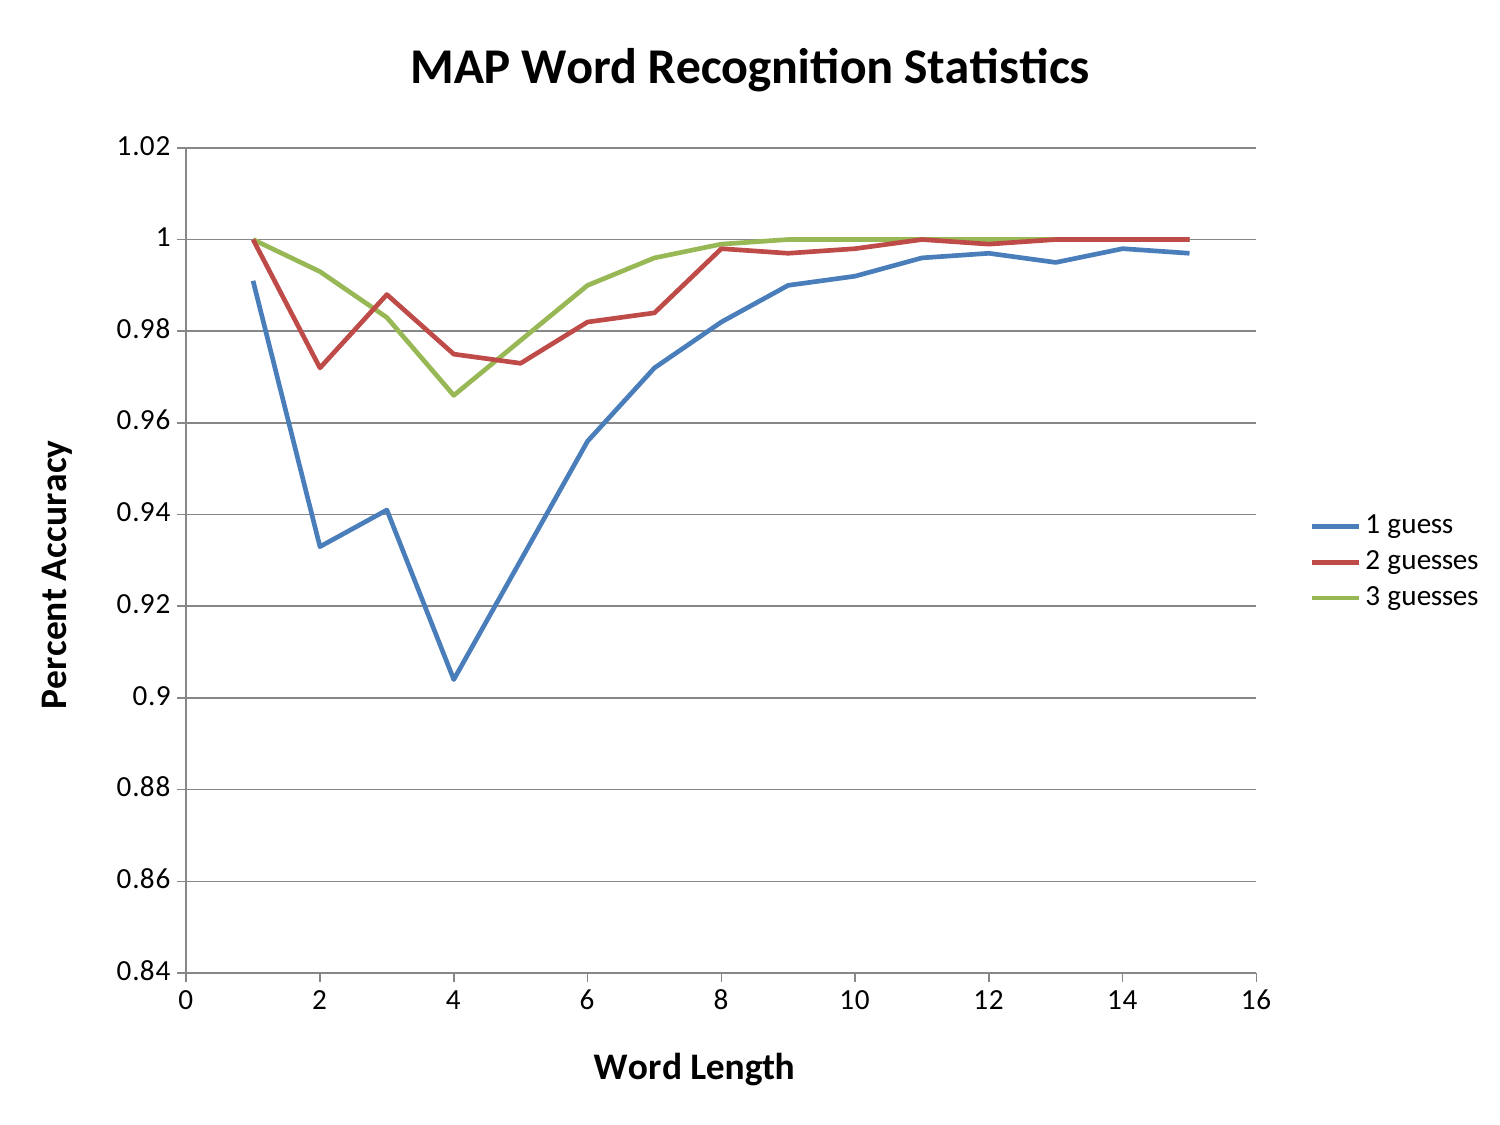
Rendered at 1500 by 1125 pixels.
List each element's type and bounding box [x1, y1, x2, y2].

chart [0, 0, 1500, 1125]
